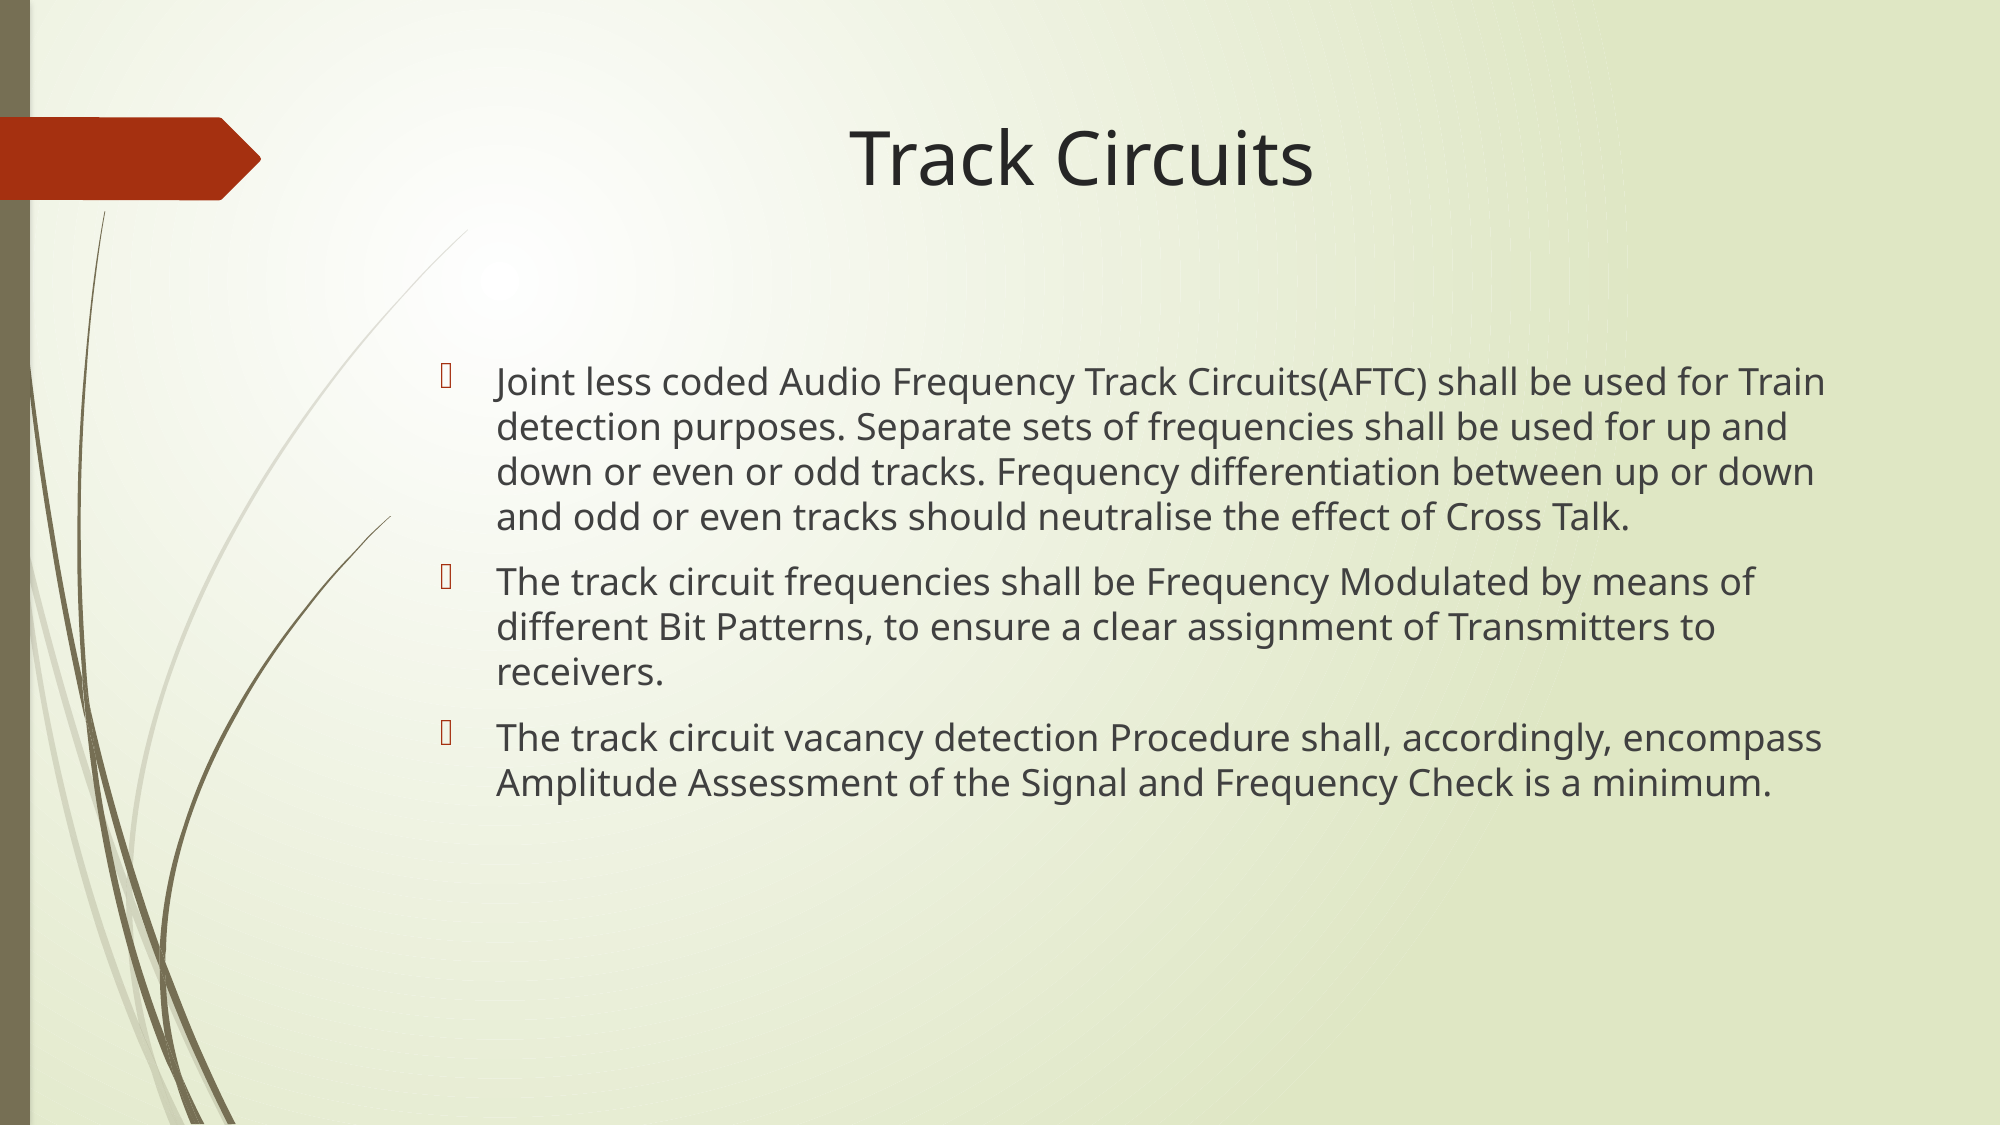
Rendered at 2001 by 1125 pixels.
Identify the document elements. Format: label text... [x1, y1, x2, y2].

title Track Circuits [425, 102, 1888, 313]
list Joint less coded Audio Frequency Track Circuits(AFTC) shall be used for Train detection purposes. Separate sets of frequencies shall be used for up and down or even or odd tracks. Frequency differentiation between up or down and odd or even tracks should neutralise the effect of Cross Talk. The track circuit frequencies shall be Frequency Modulated by means of different Bit Patterns, to ensure a clear assignment of Transmitters to receivers. The track circuit vacancy detection Procedure shall, accordingly, encompass Amplitude Assessment of the Signal and Frequency Check is a minimum. [424, 350, 1888, 970]
